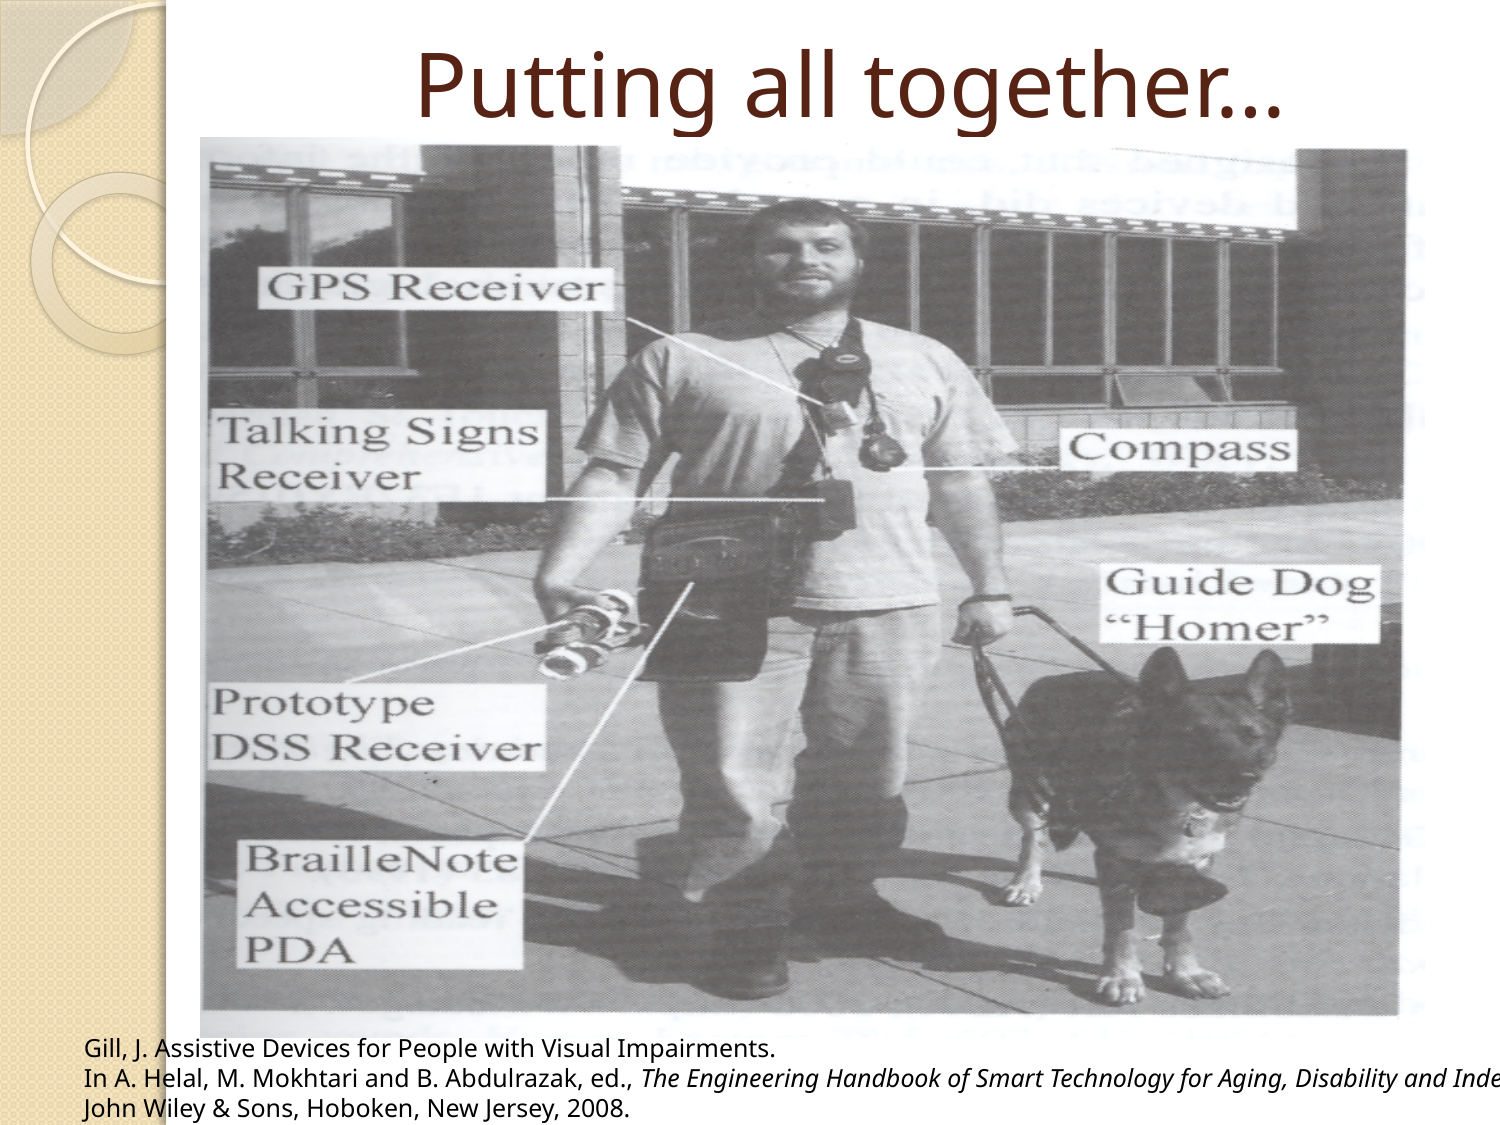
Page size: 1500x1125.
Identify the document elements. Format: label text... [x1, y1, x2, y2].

text_box Gill, J. Assistive Devices for People with Visual Impairments. In A. Helal, M. Mokhtari and B. Abdulrazak, ed., The Engineering Handbook of Smart Technology for Aging, Disability and Independence. John Wiley & Sons, Hoboken, New Jersey, 2008. [69, 1025, 1500, 1125]
title Putting all together… [235, 0, 1466, 175]
picture [199, 137, 1426, 1038]
